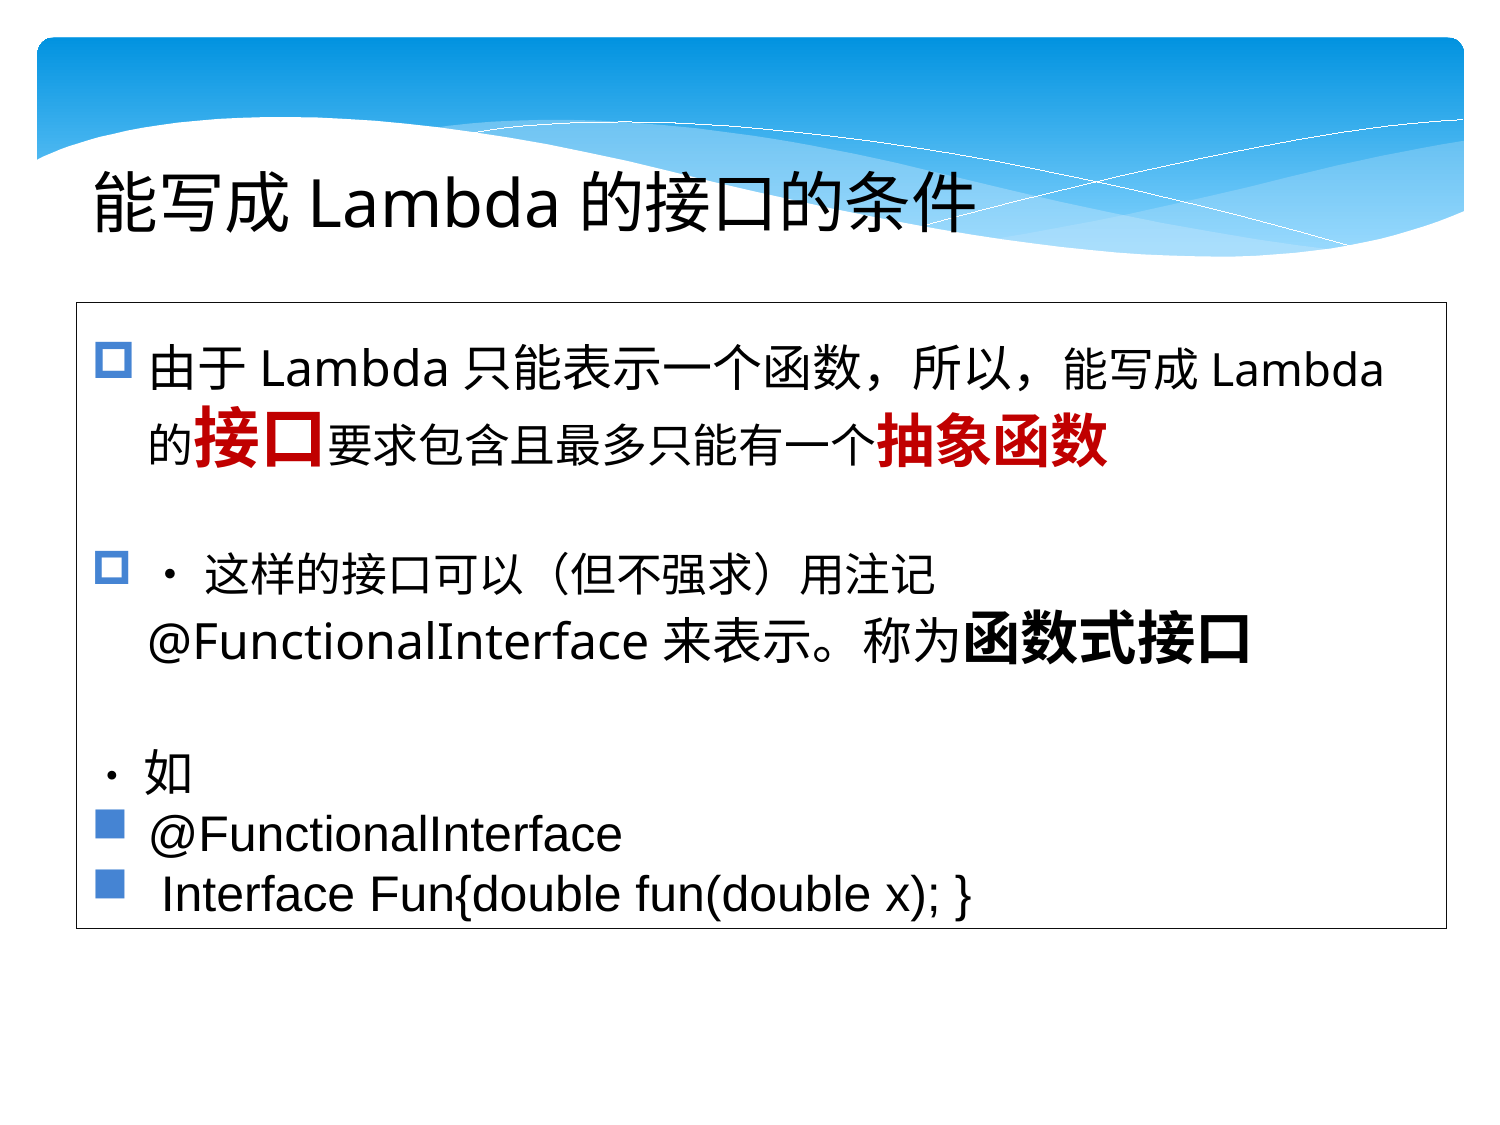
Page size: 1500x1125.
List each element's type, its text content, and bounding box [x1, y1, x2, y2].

text_box 由于Lambda只能表示一个函数，所以，能写成Lambda的接口要求包含且最多只能有一个抽象函数 •这样的接口可以（但不强求）用注记@FunctionalInterface来表示。称为函数式接口 •如 @FunctionalInterface Interface Fun{double fun(double x); } [76, 302, 1447, 929]
text_box 能写成Lambda的接口的条件 [76, 153, 1081, 249]
